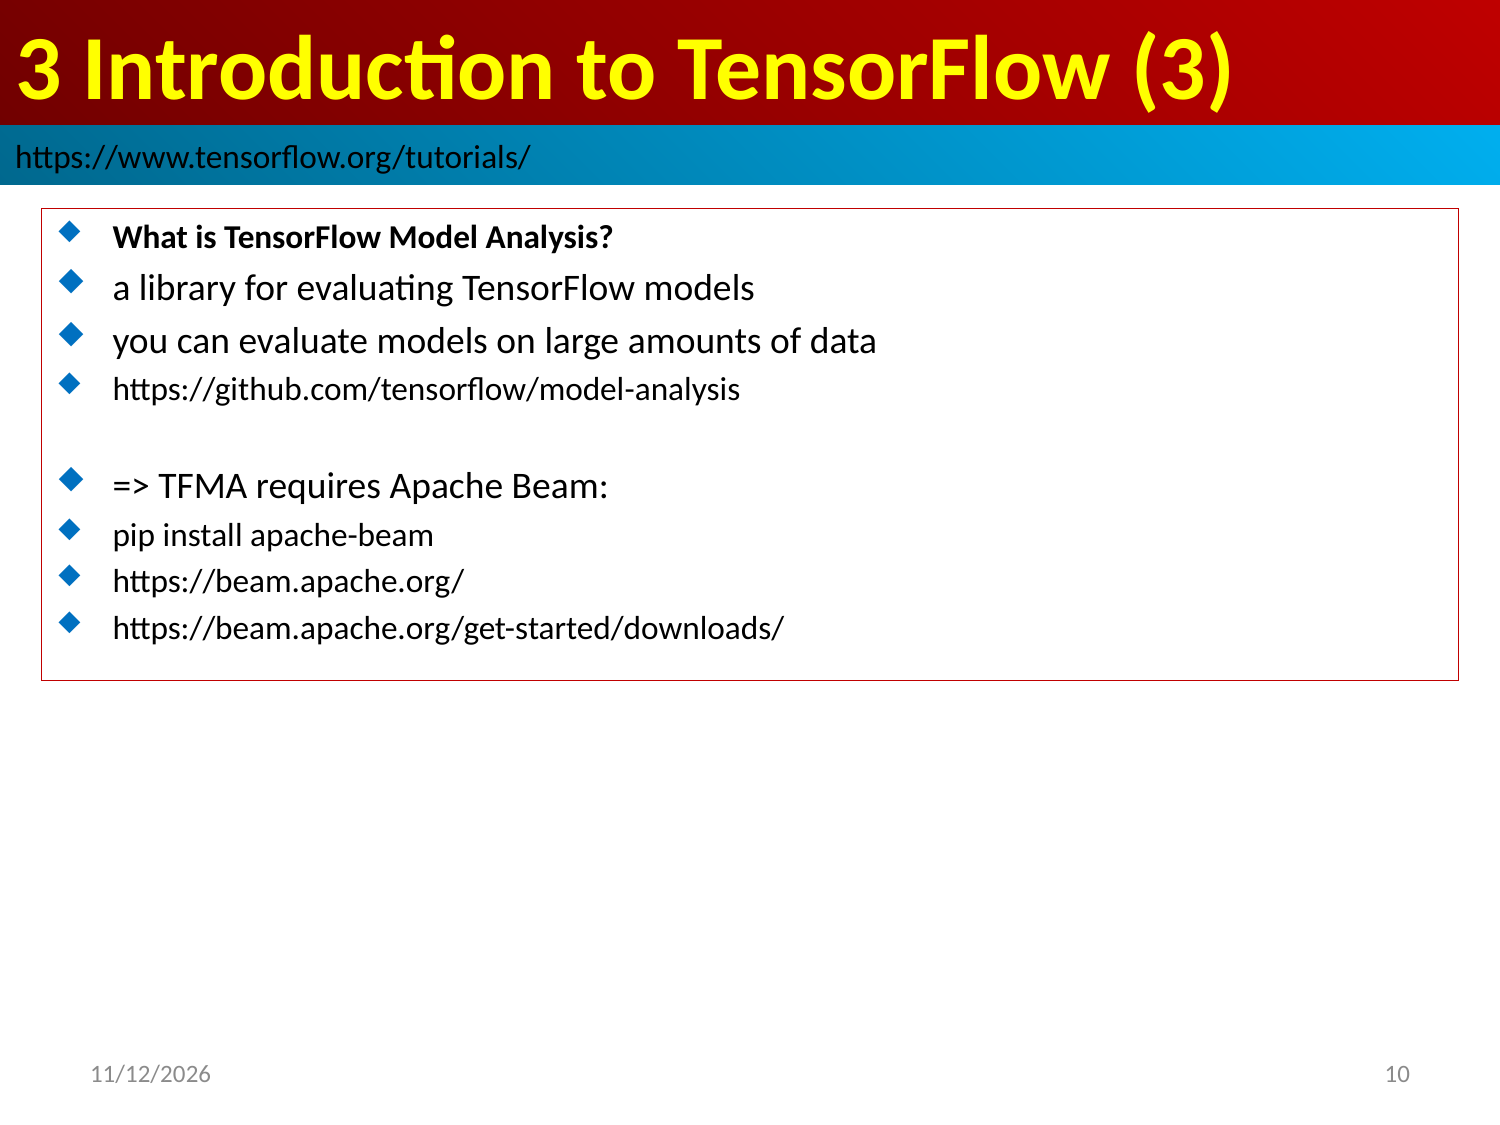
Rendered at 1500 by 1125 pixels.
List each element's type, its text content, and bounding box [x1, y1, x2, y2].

subtitle What is TensorFlow Model Analysis? a library for evaluating TensorFlow models you can evaluate models on large amounts of data https://github.com/tensorflow/model-analysis => TFMA requires Apache Beam: pip install apache-beam https://beam.apache.org/ https://beam.apache.org/get-started/downloads/ [41, 208, 1459, 681]
text_box https://www.tensorflow.org/tutorials/ [0, 125, 1500, 185]
slide_number 10 [1074, 1042, 1425, 1103]
title 3 Introduction to TensorFlow (3) [0, 0, 1500, 125]
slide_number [75, 1042, 425, 1103]
